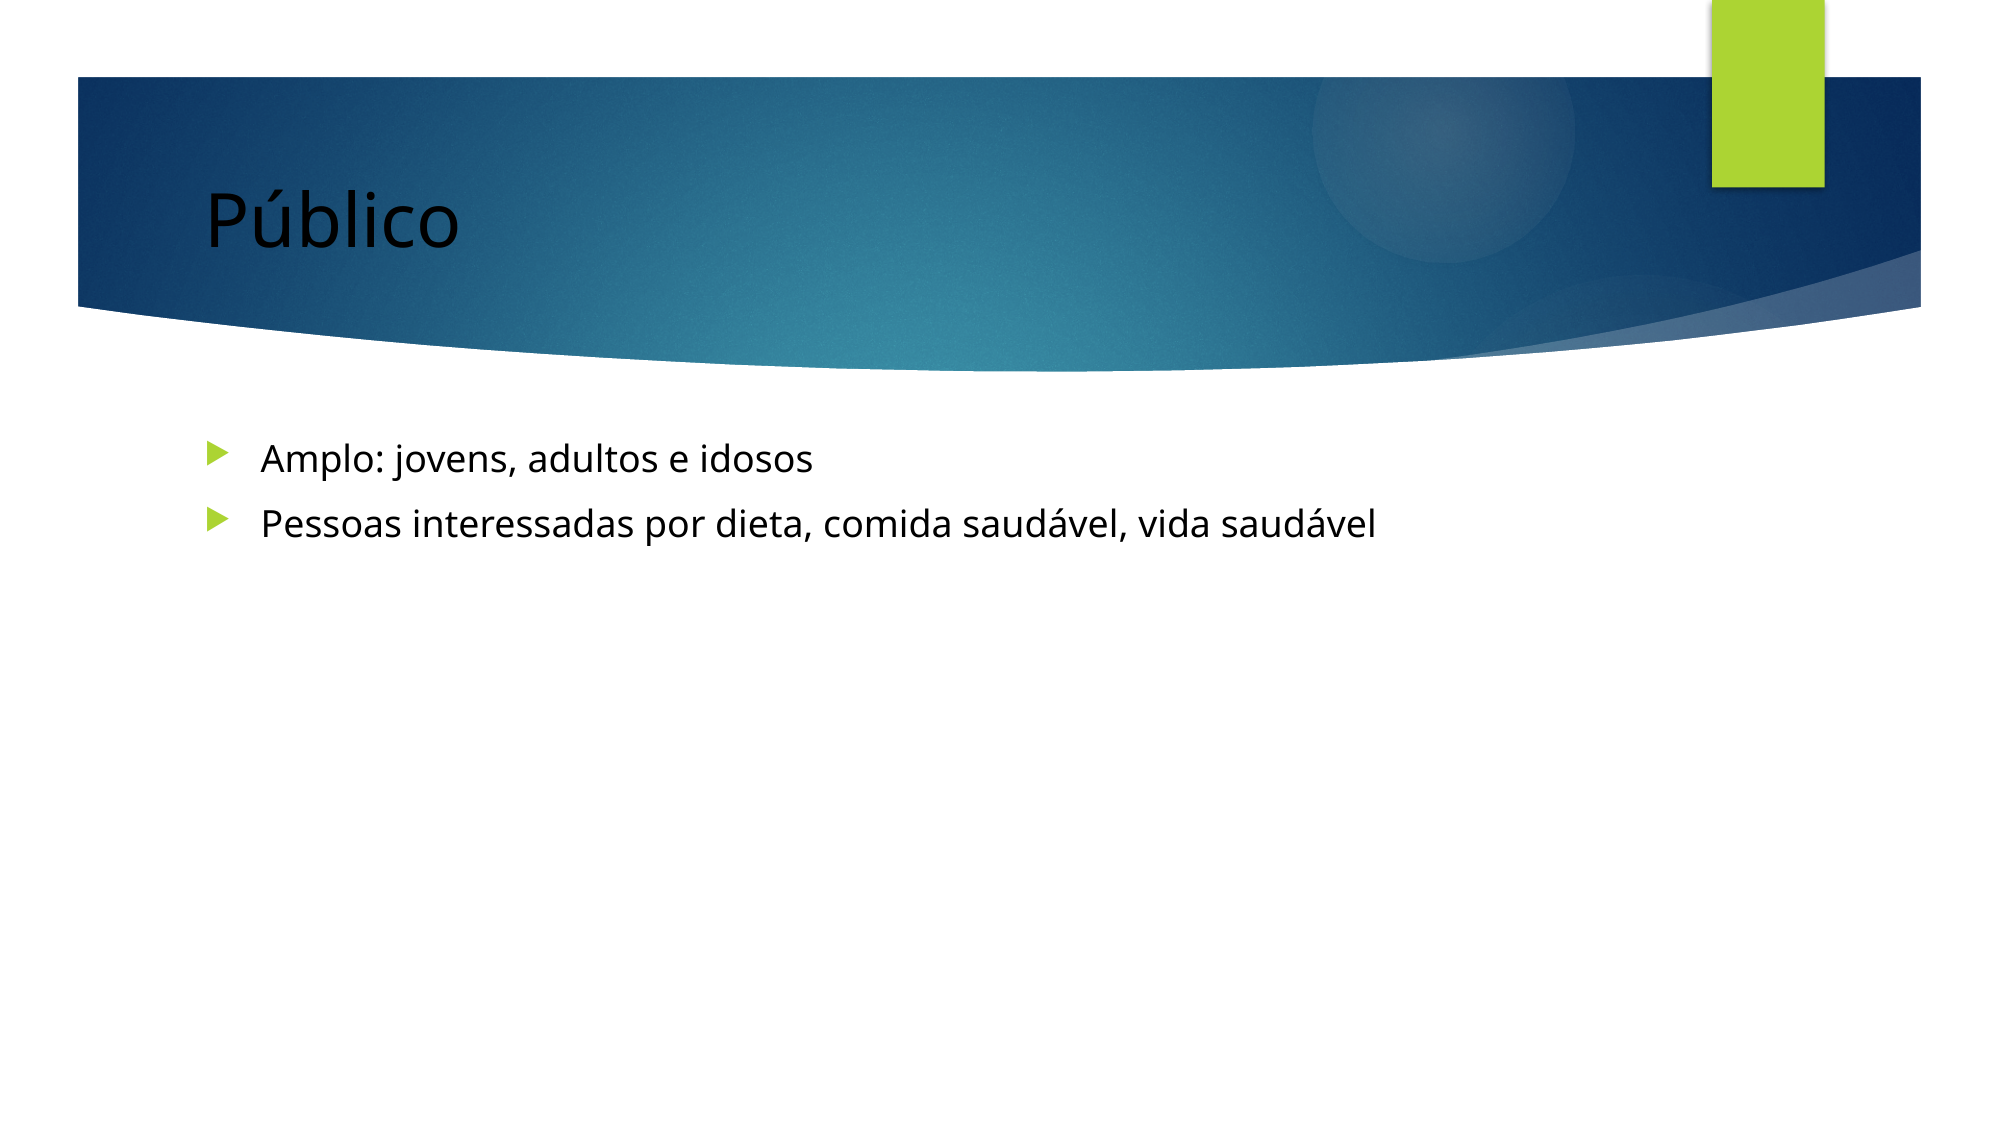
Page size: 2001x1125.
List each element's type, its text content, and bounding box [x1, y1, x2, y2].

title Público [189, 159, 1627, 276]
list Amplo: jovens, adultos e idosos Pessoas interessadas por dieta, comida saudável, vida saudável [189, 427, 1627, 988]
